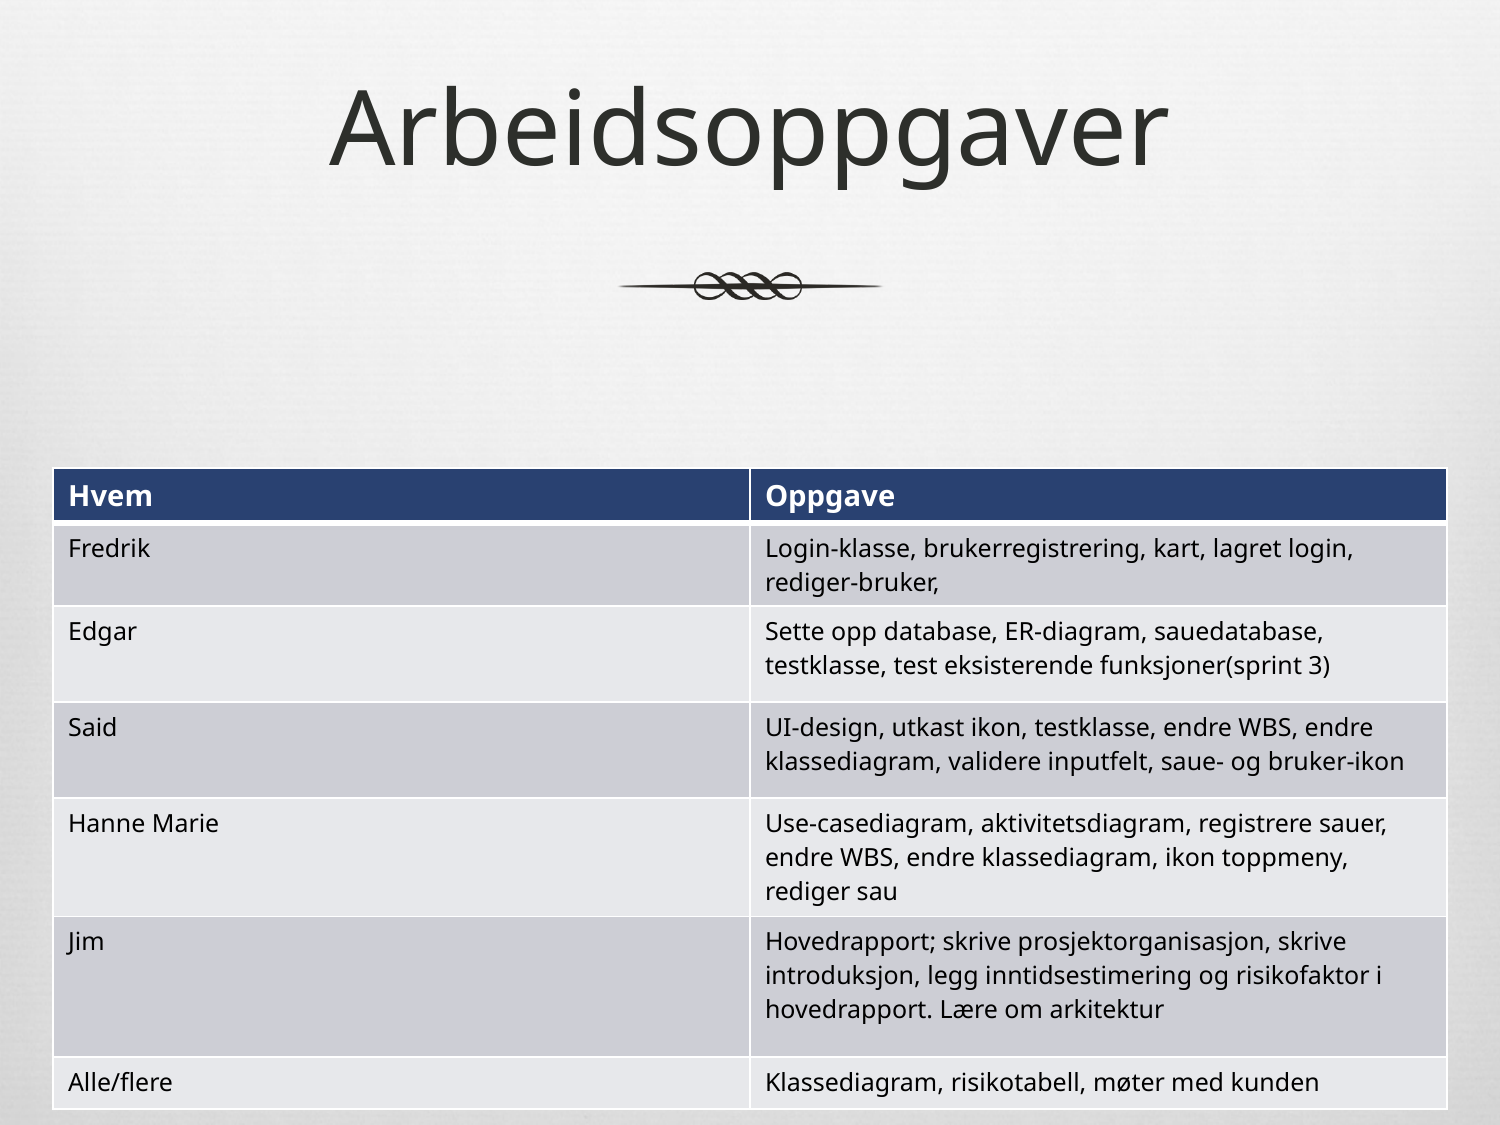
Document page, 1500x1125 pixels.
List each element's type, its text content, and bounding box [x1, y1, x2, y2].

table_cell Sette opp database, ER-diagram, sauedatabase, testklasse, test eksisterende funksjoner(sprint 3) [751, 607, 1446, 701]
title Arbeidsoppgaver [112, 11, 1388, 236]
table_header Hvem [54, 469, 749, 520]
table_cell Edgar [54, 607, 749, 701]
table_cell Hanne Marie [54, 799, 749, 916]
table_cell Klassediagram, risikotabell, møter med kunden [751, 1058, 1446, 1108]
table_cell Jim [54, 917, 749, 1056]
table_header Oppgave [751, 469, 1446, 520]
table_cell Hovedrapport; skrive prosjektorganisasjon, skrive introduksjon, legg inntidsestimering og risikofaktor i hovedrapport. Lære om arkitektur [751, 917, 1446, 1056]
table_cell Alle/flere [54, 1058, 749, 1108]
table_cell Said [54, 703, 749, 797]
table_cell UI-design, utkast ikon, testklasse, endre WBS, endre klassediagram, validere inputfelt, saue- og bruker-ikon [751, 703, 1446, 797]
table_cell Fredrik [54, 526, 749, 605]
table_cell Login-klasse, brukerregistrering, kart, lagret login, rediger-bruker, [751, 526, 1446, 605]
picture [615, 272, 885, 300]
table_cell Use-casediagram, aktivitetsdiagram, registrere sauer, endre WBS, endre klassediagram, ikon toppmeny, rediger sau [751, 799, 1446, 916]
